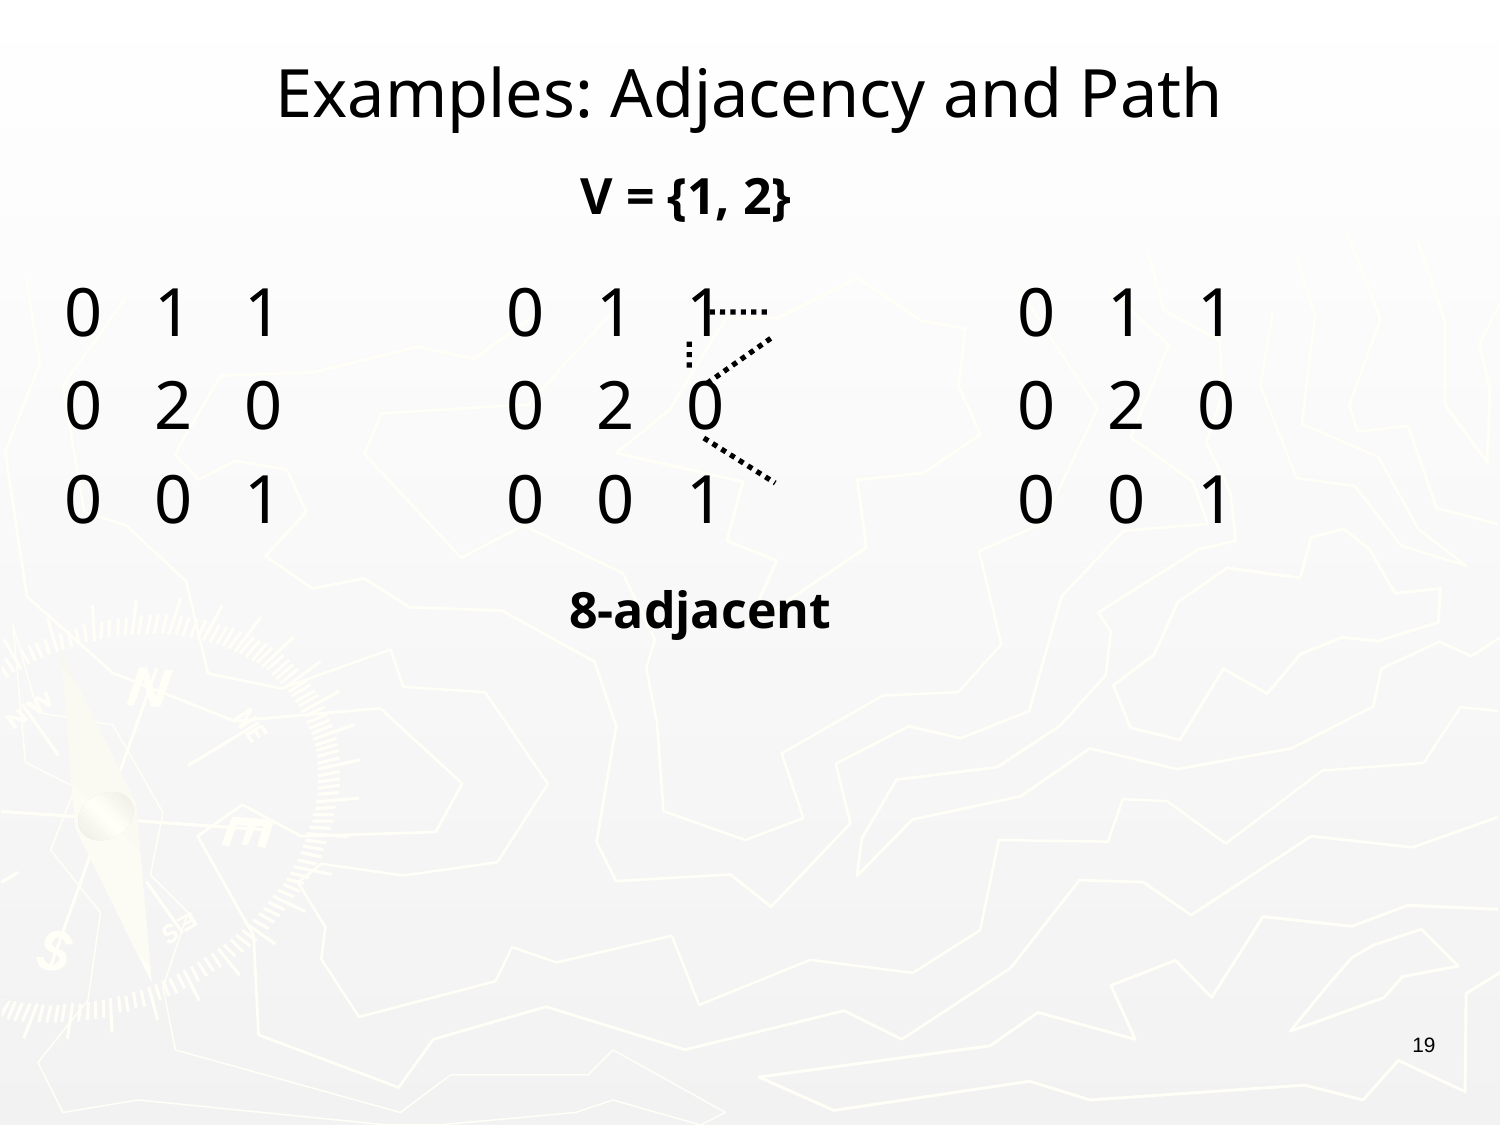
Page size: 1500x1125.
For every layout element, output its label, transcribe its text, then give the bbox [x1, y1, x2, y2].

text_box 8-adjacent [554, 571, 847, 646]
text_box V = {1, 2} [565, 156, 807, 292]
title Examples: Adjacency and Path [49, 37, 1451, 226]
list 0 1 1 0 1 1 0 1 1 0 2 0 0 2 0 0 2 0 0 0 1 0 0 1 0 0 1 [49, 262, 1451, 1001]
slide_number 19 [1074, 1024, 1451, 1103]
